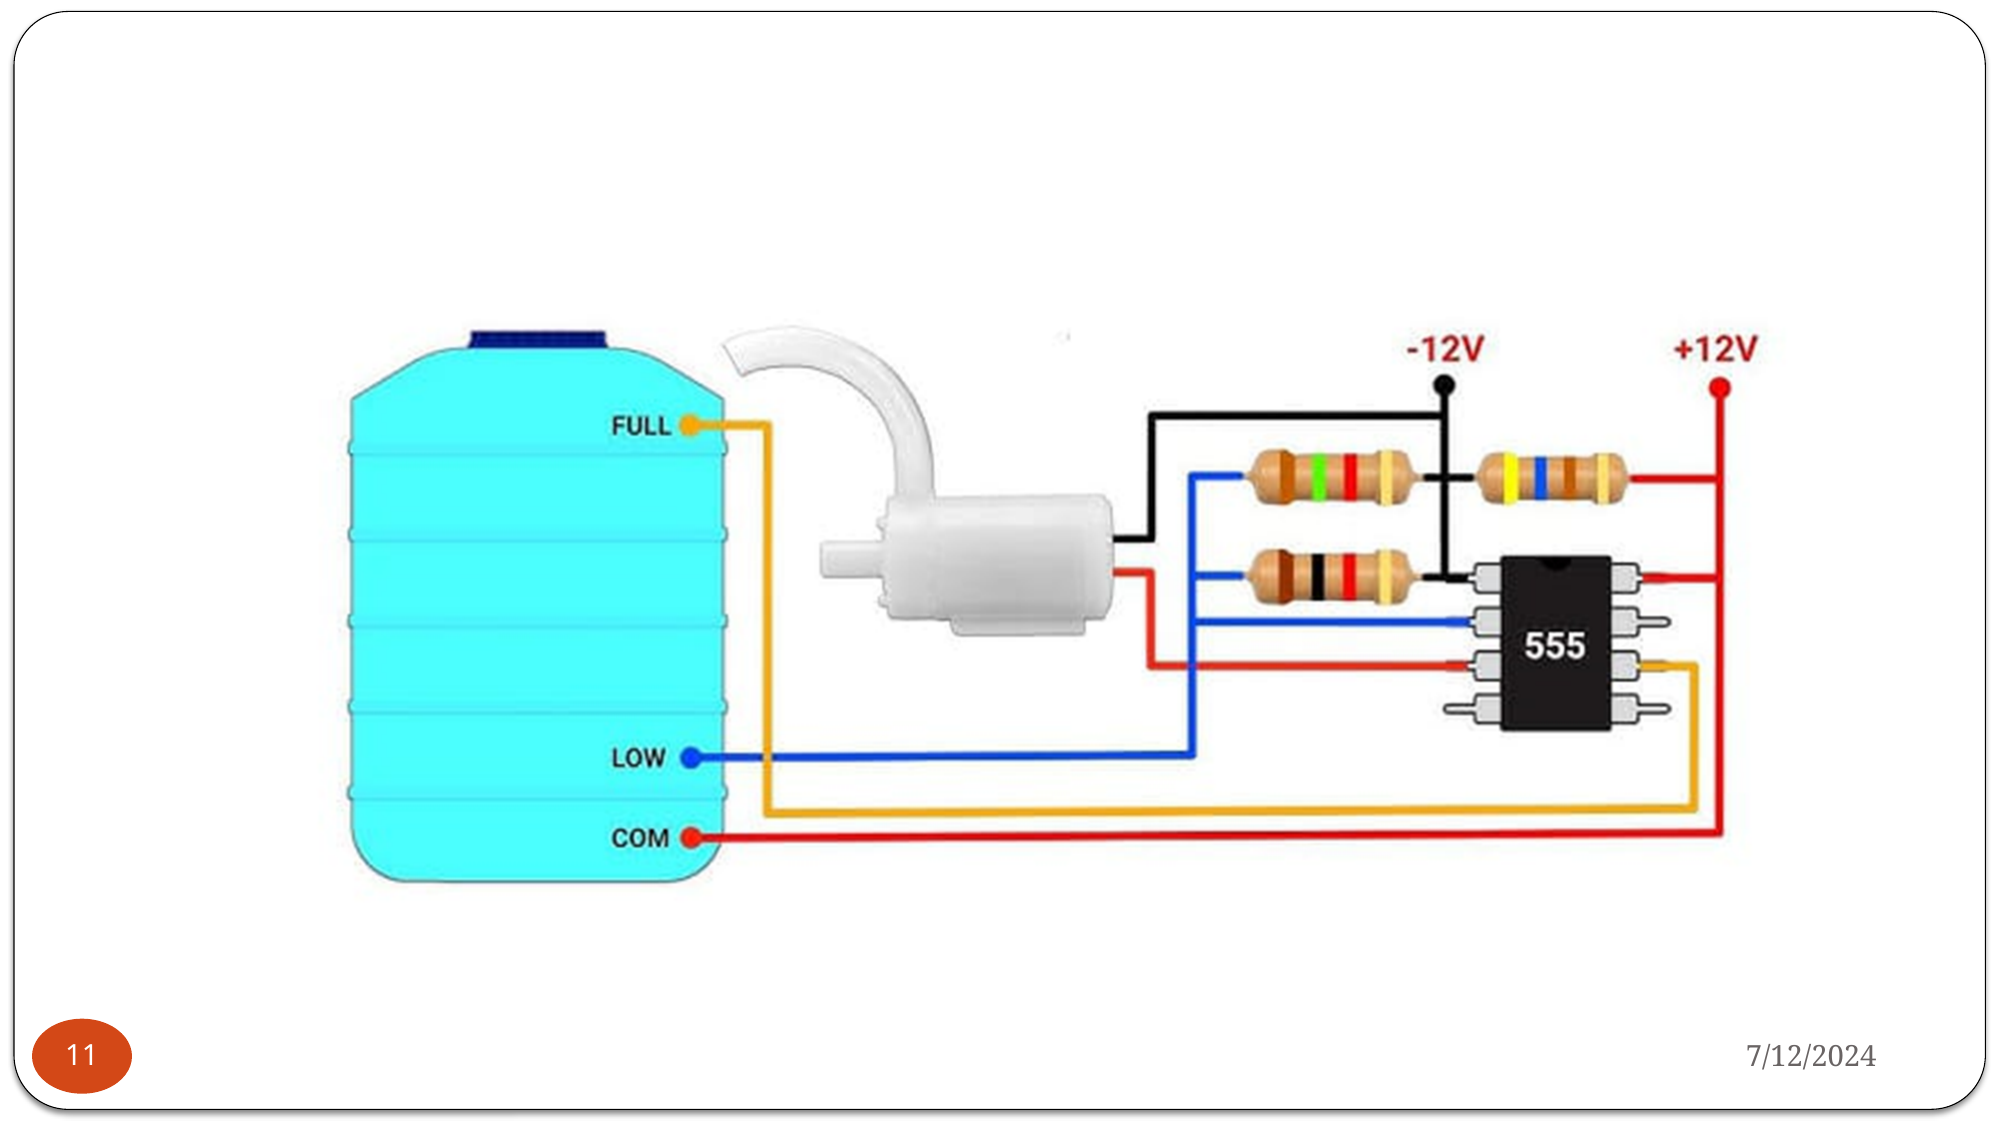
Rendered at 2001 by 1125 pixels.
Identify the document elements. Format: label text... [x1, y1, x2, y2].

slide_number 11 [32, 1018, 132, 1094]
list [283, 292, 1817, 933]
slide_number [1350, 1015, 1892, 1094]
